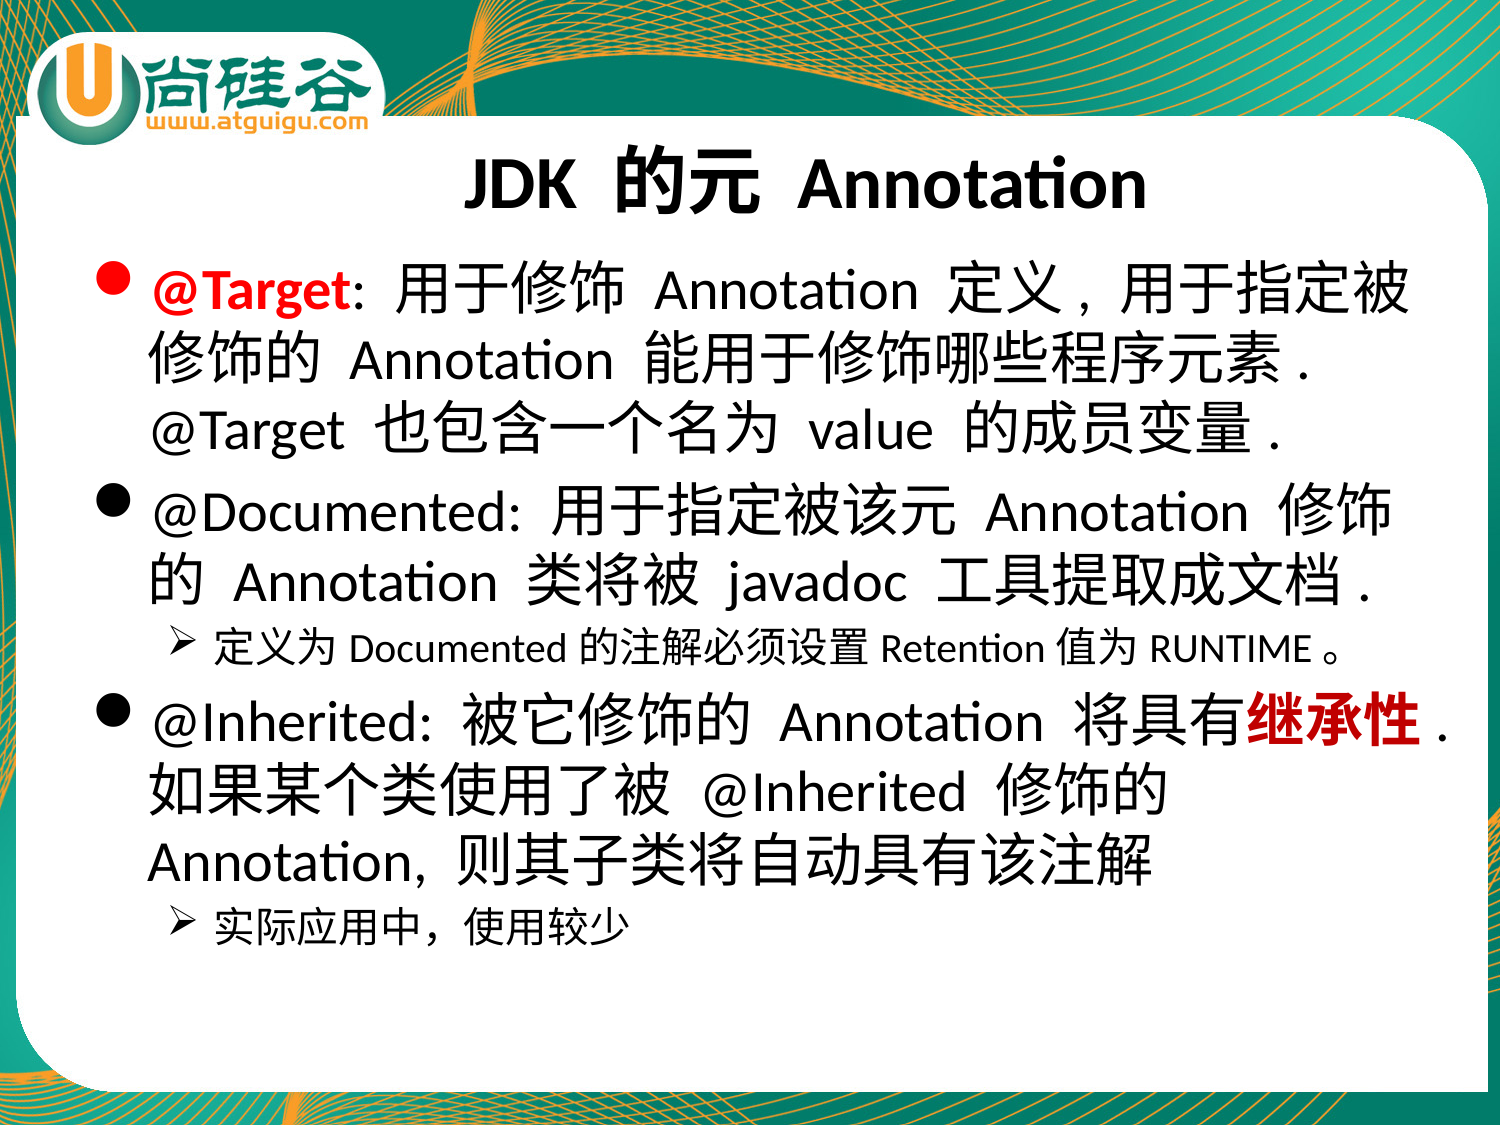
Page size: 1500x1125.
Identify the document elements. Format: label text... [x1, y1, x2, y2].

picture [0, 0, 1500, 1125]
title JDK 的元 Annotation [336, 113, 1278, 243]
list @Target: 用于修饰 Annotation 定义, 用于指定被修饰的 Annotation 能用于修饰哪些程序元素. @Target 也包含一个名为 value 的成员变量. @Documented: 用于指定被该元 Annotation 修饰的 Annotation 类将被 javadoc 工具提取成文档. 定义为Documented的注解必须设置Retention值为RUNTIME。 @Inherited: 被它修饰的 Annotation 将具有继承性.如果某个类使用了被 @Inherited 修饰的 Annotation, 则其子类将自动具有该注解 实际应用中，使用较少 [76, 243, 1466, 1057]
